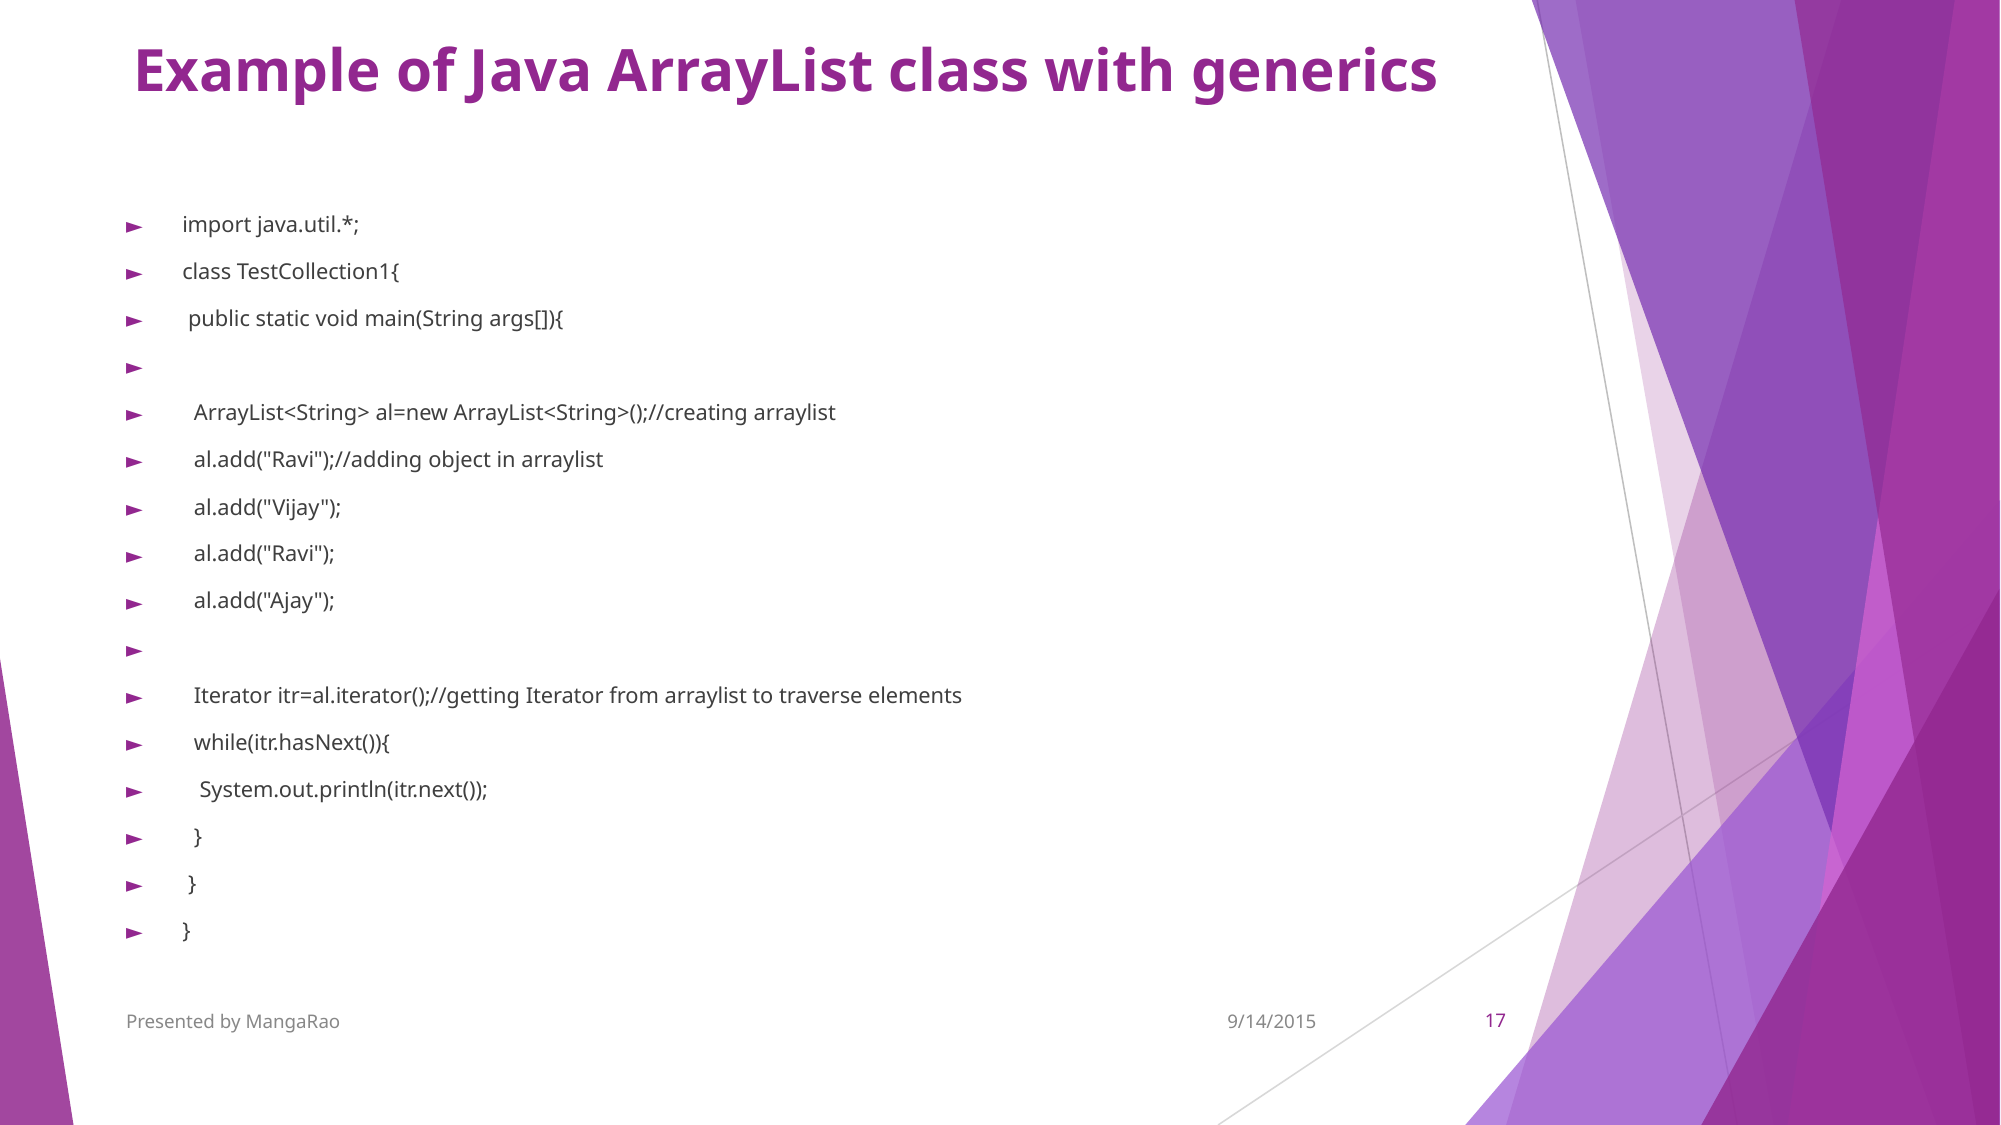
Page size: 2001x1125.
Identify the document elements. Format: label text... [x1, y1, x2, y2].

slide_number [1181, 991, 1332, 1051]
slide_number ‹#› [1409, 991, 1522, 1051]
title Example of Java ArrayList class with generics [118, 25, 1529, 143]
footer Presented by MangaRao [111, 991, 1145, 1051]
list import java.util.*; class TestCollection1{ public static void main(String args[]){ ArrayList<String> al=new ArrayList<String>();//creating arraylist al.add("Ravi");//adding object in arraylist al.add("Vijay"); al.add("Ravi"); al.add("Ajay"); Iterator itr=al.iterator();//getting Iterator from arraylist to traverse elements while(itr.hasNext()){ System.out.println(itr.next()); } } } [111, 203, 1585, 1125]
